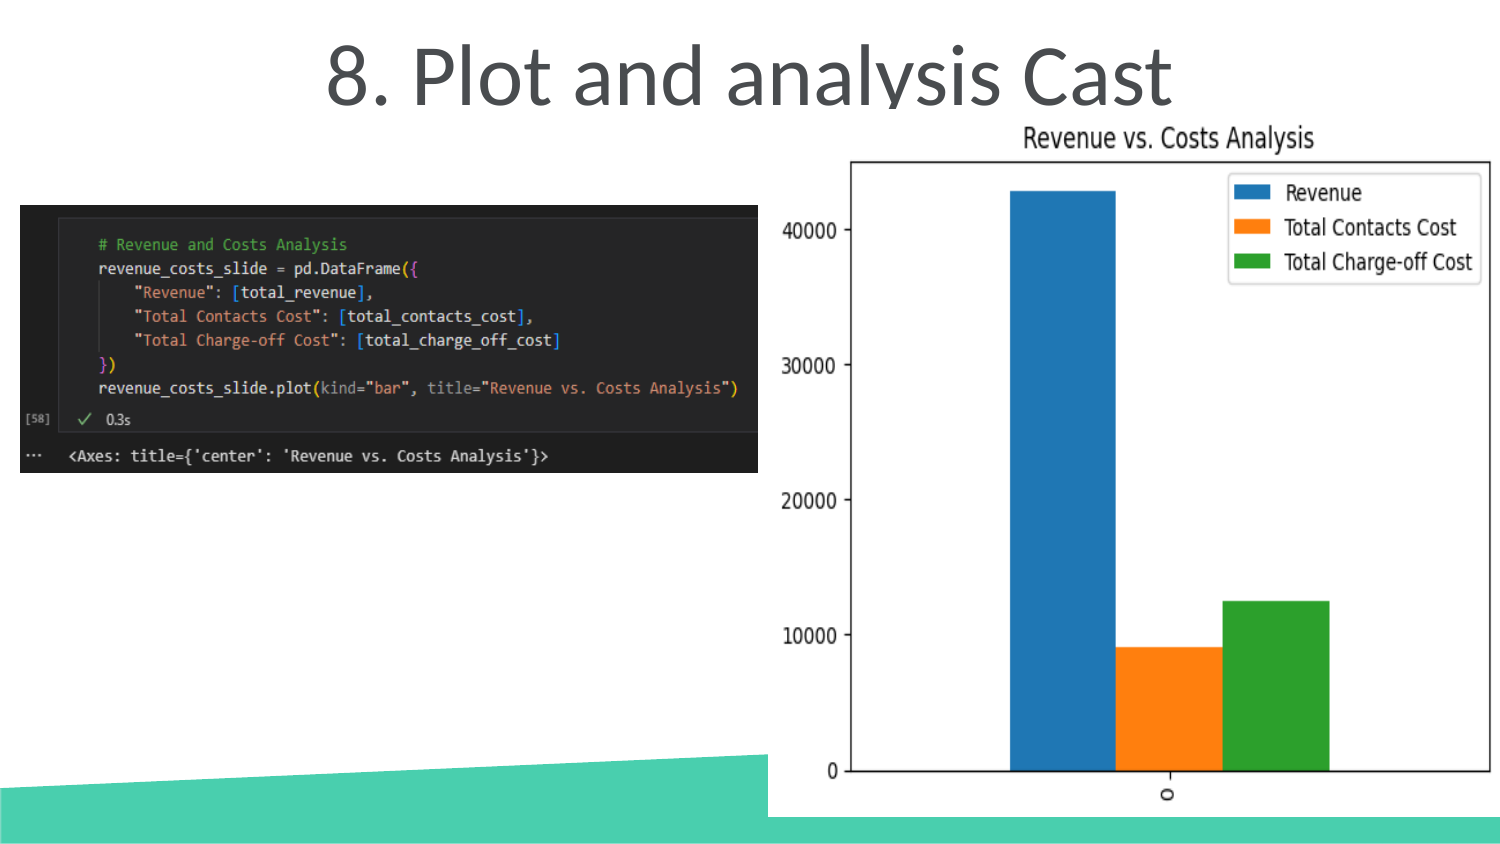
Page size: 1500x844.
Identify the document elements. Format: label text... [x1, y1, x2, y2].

title 8. Plot and analysis Cast [75, 0, 1425, 141]
picture [0, 0, 1500, 817]
